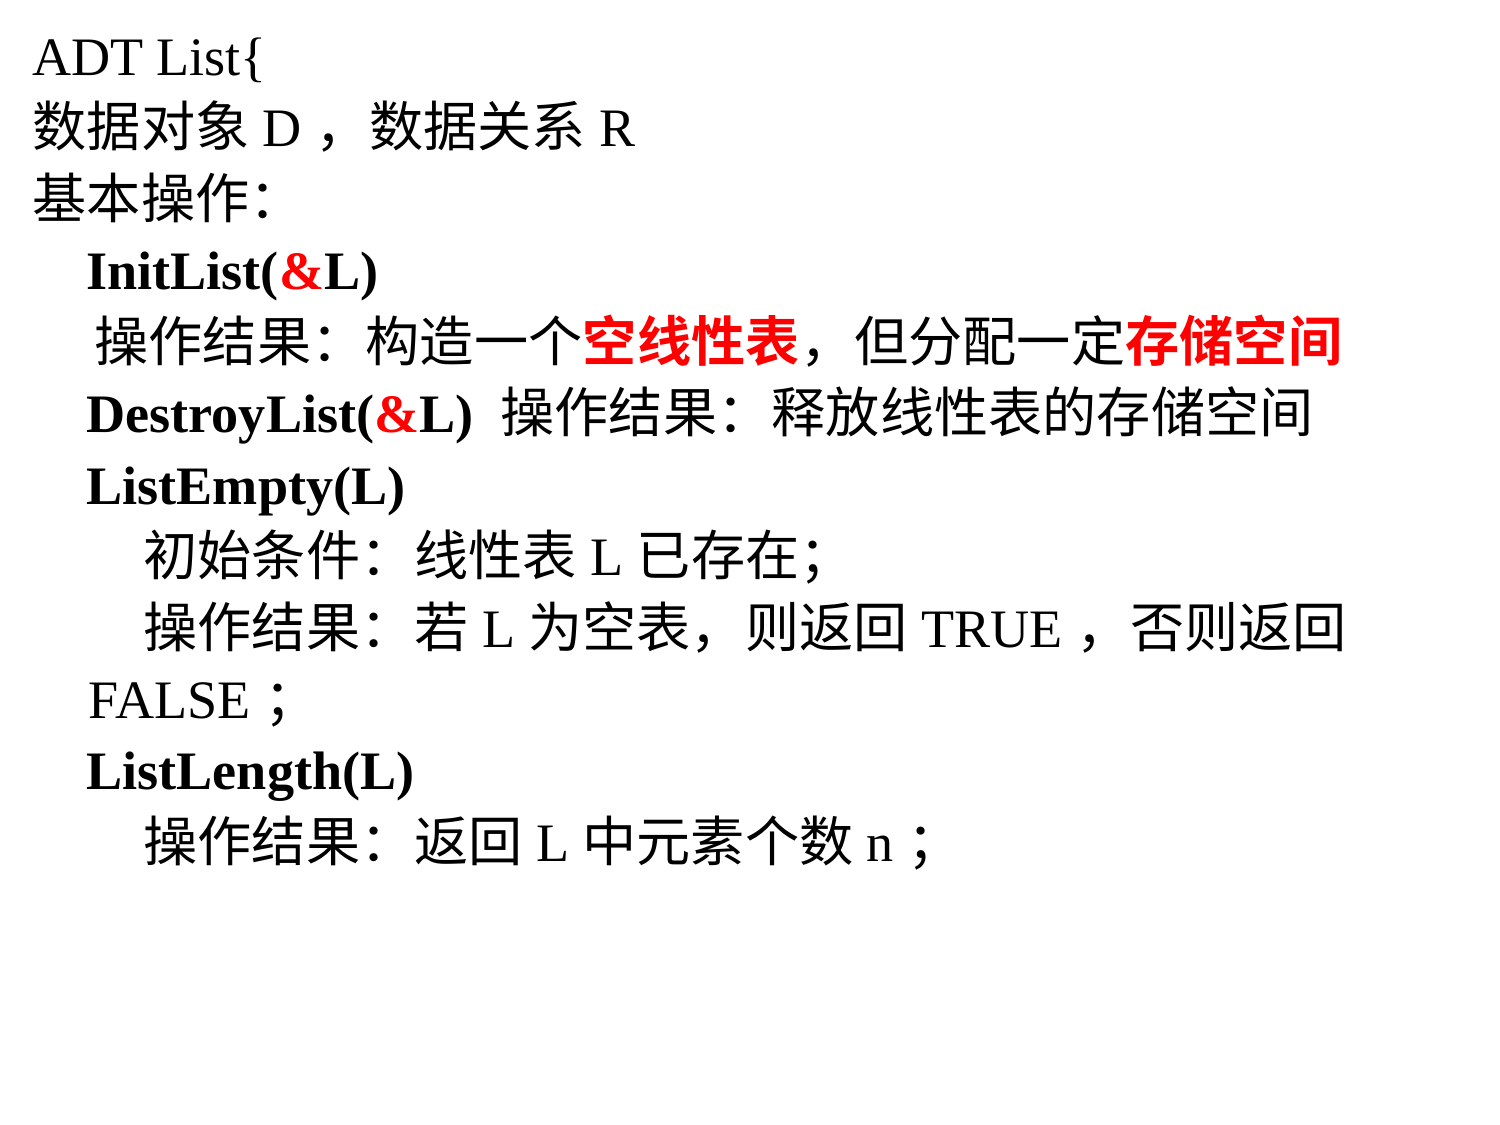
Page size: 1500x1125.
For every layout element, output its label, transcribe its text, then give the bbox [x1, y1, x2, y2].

list ADT List{ 数据对象D，数据关系R 基本操作： InitList(&L) 操作结果：构造一个空线性表，但分配一定存储空间 DestroyList(&L) 操作结果：释放线性表的存储空间 ListEmpty(L) 初始条件：线性表L已存在； 操作结果：若L为空表，则返回TRUE，否则返回FALSE； ListLength(L) 操作结果：返回L中元素个数n； [17, 7, 1483, 1090]
